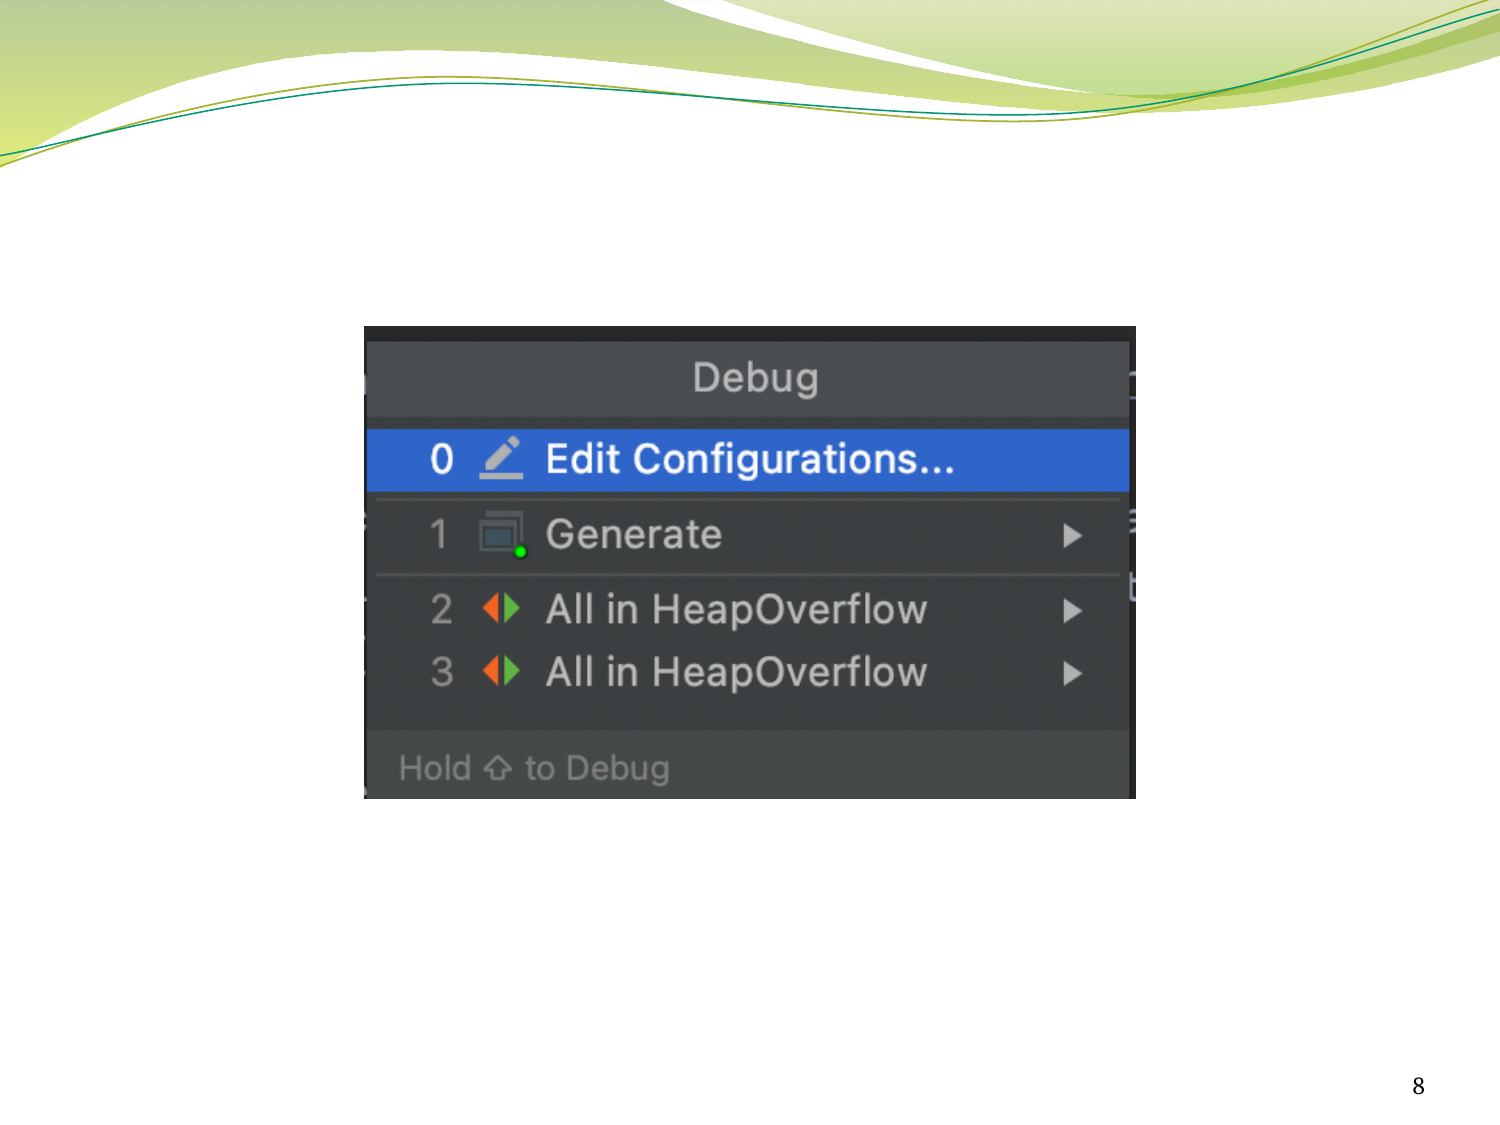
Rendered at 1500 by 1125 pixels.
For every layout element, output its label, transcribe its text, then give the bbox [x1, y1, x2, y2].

picture [363, 326, 1137, 799]
slide_number ‹#› [1299, 1042, 1425, 1103]
